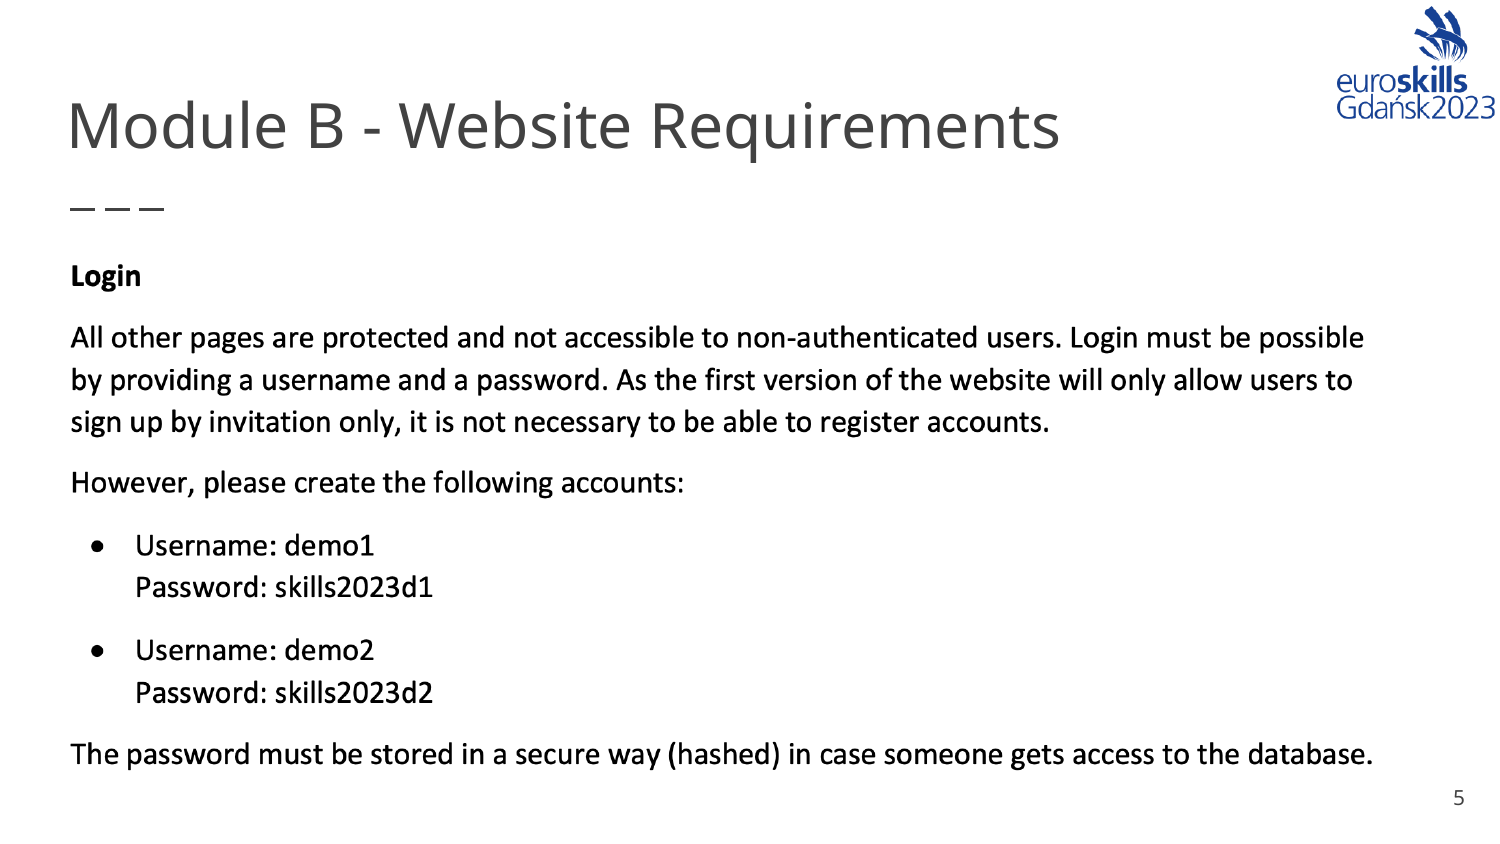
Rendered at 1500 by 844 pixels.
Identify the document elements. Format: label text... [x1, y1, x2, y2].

title Module B - Website Requirements [51, 61, 1449, 182]
picture [1337, 6, 1495, 119]
picture [59, 246, 1383, 781]
slide_number ‹#› [1389, 764, 1480, 830]
